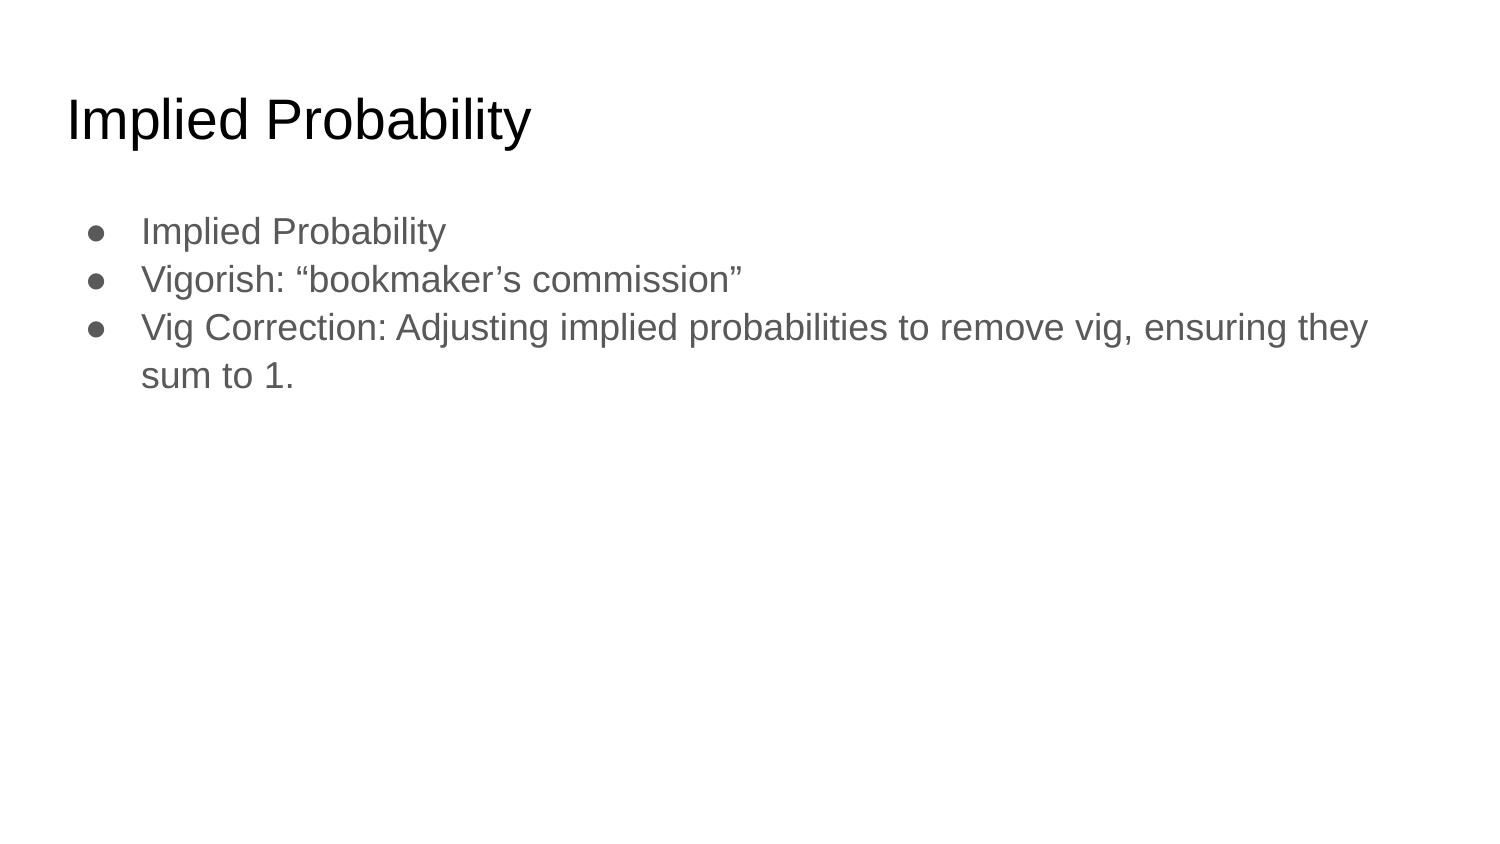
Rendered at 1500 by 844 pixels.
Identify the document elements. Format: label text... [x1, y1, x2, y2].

list Implied Probability Vigorish: “bookmaker’s commission” Vig Correction: Adjusting implied probabilities to remove vig, ensuring they sum to 1. [51, 189, 1449, 750]
title Implied Probability [51, 72, 1449, 167]
